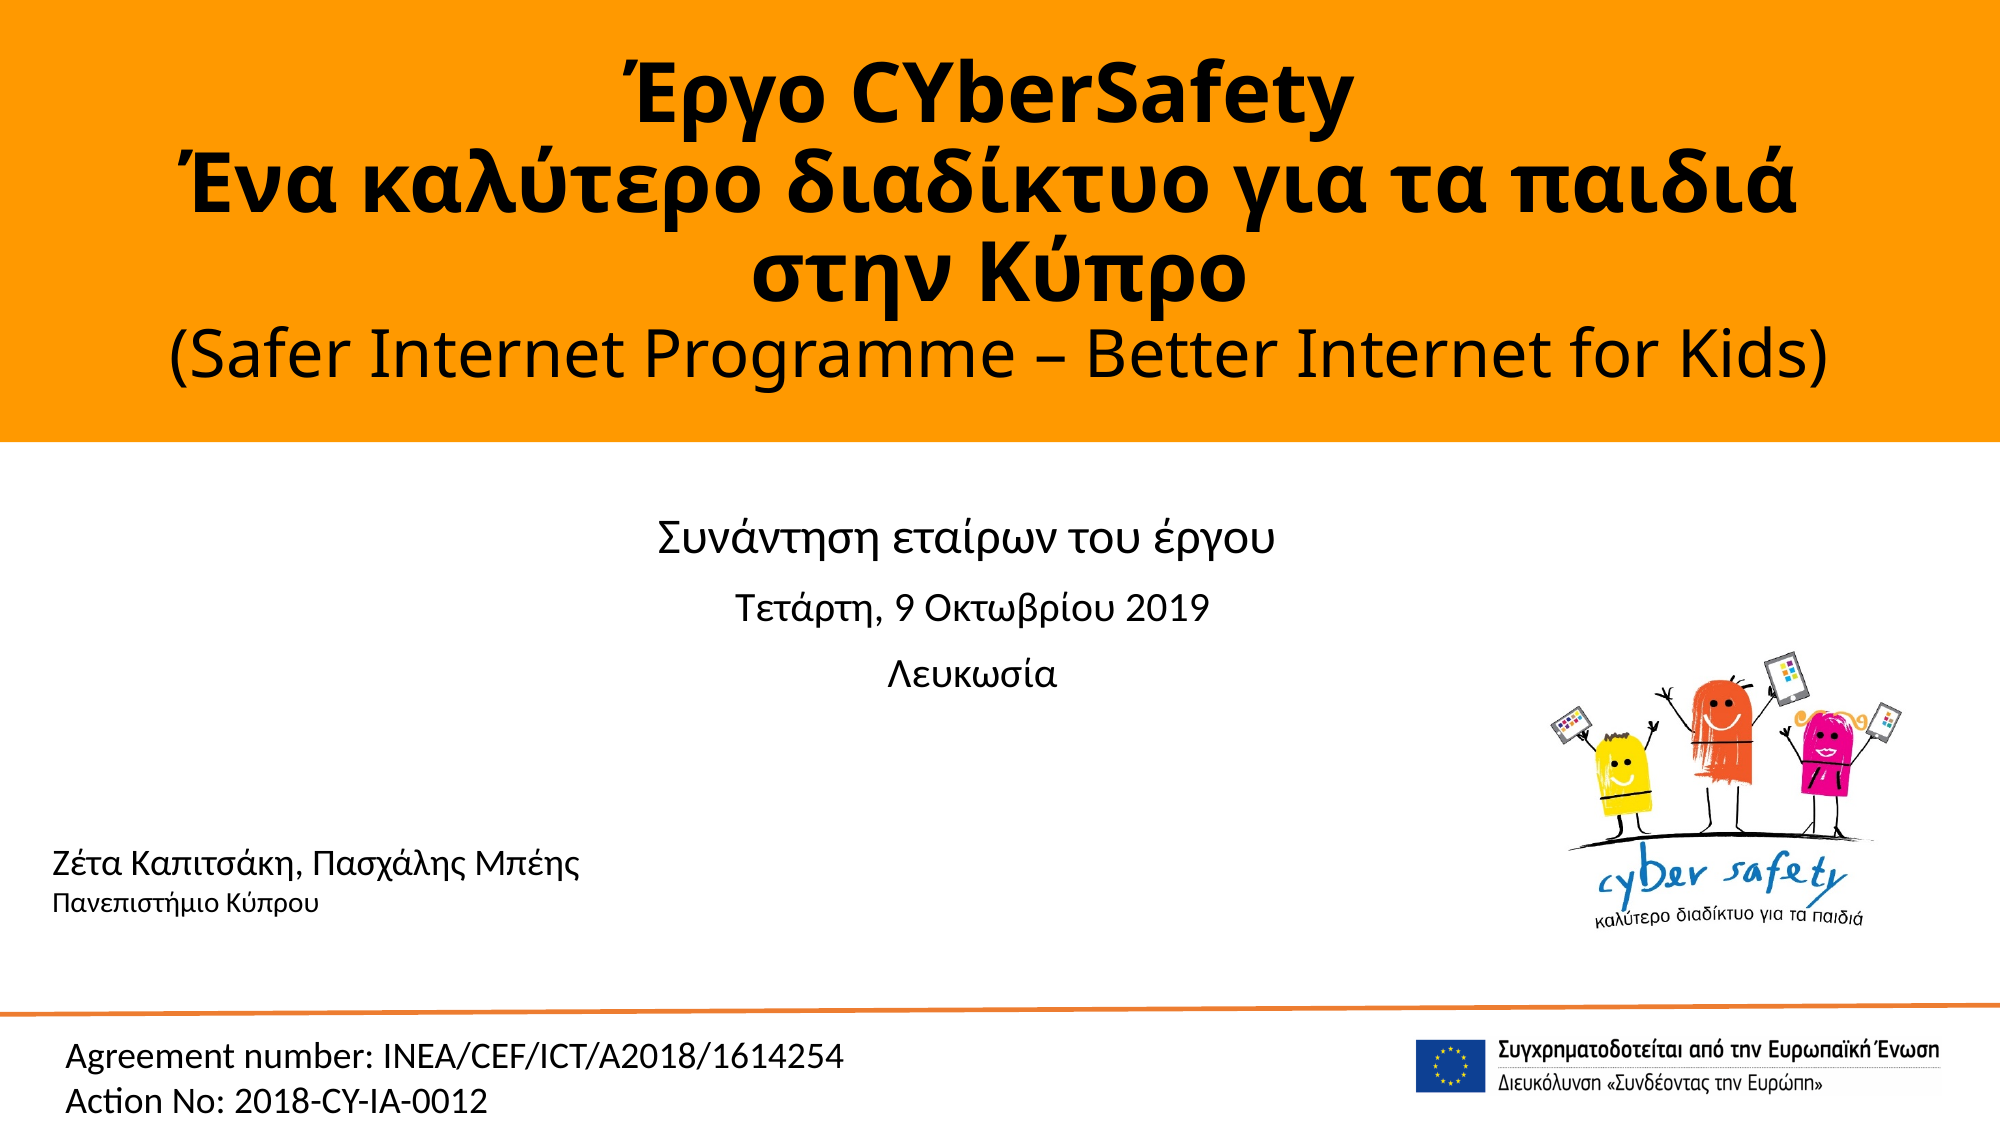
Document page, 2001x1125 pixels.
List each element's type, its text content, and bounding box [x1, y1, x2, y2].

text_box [0, 1005, 2000, 1015]
picture [1496, 610, 1949, 971]
text_box Ζέτα Καπιτσάκη, Πασχάλης Μπέης Πανεπιστήμιο Κύπρου [37, 831, 1175, 926]
picture [1412, 1036, 1942, 1096]
text_box Agreement number: INEA/CEF/ICT/A2018/1614254 Action No: 2018-CY-IA-0012 [50, 1023, 860, 1125]
subtitle Συνάντηση εταίρων του έργου Τετάρτη, 9 Οκτωβρίου 2019 Λευκωσία [222, 503, 1723, 713]
title Έργο CYberSafety Ένα καλύτερο διαδίκτυο για τα παιδιά στην Κύπρο (Safer Internet Programme – Better Internet for Kids) [0, 0, 2000, 443]
